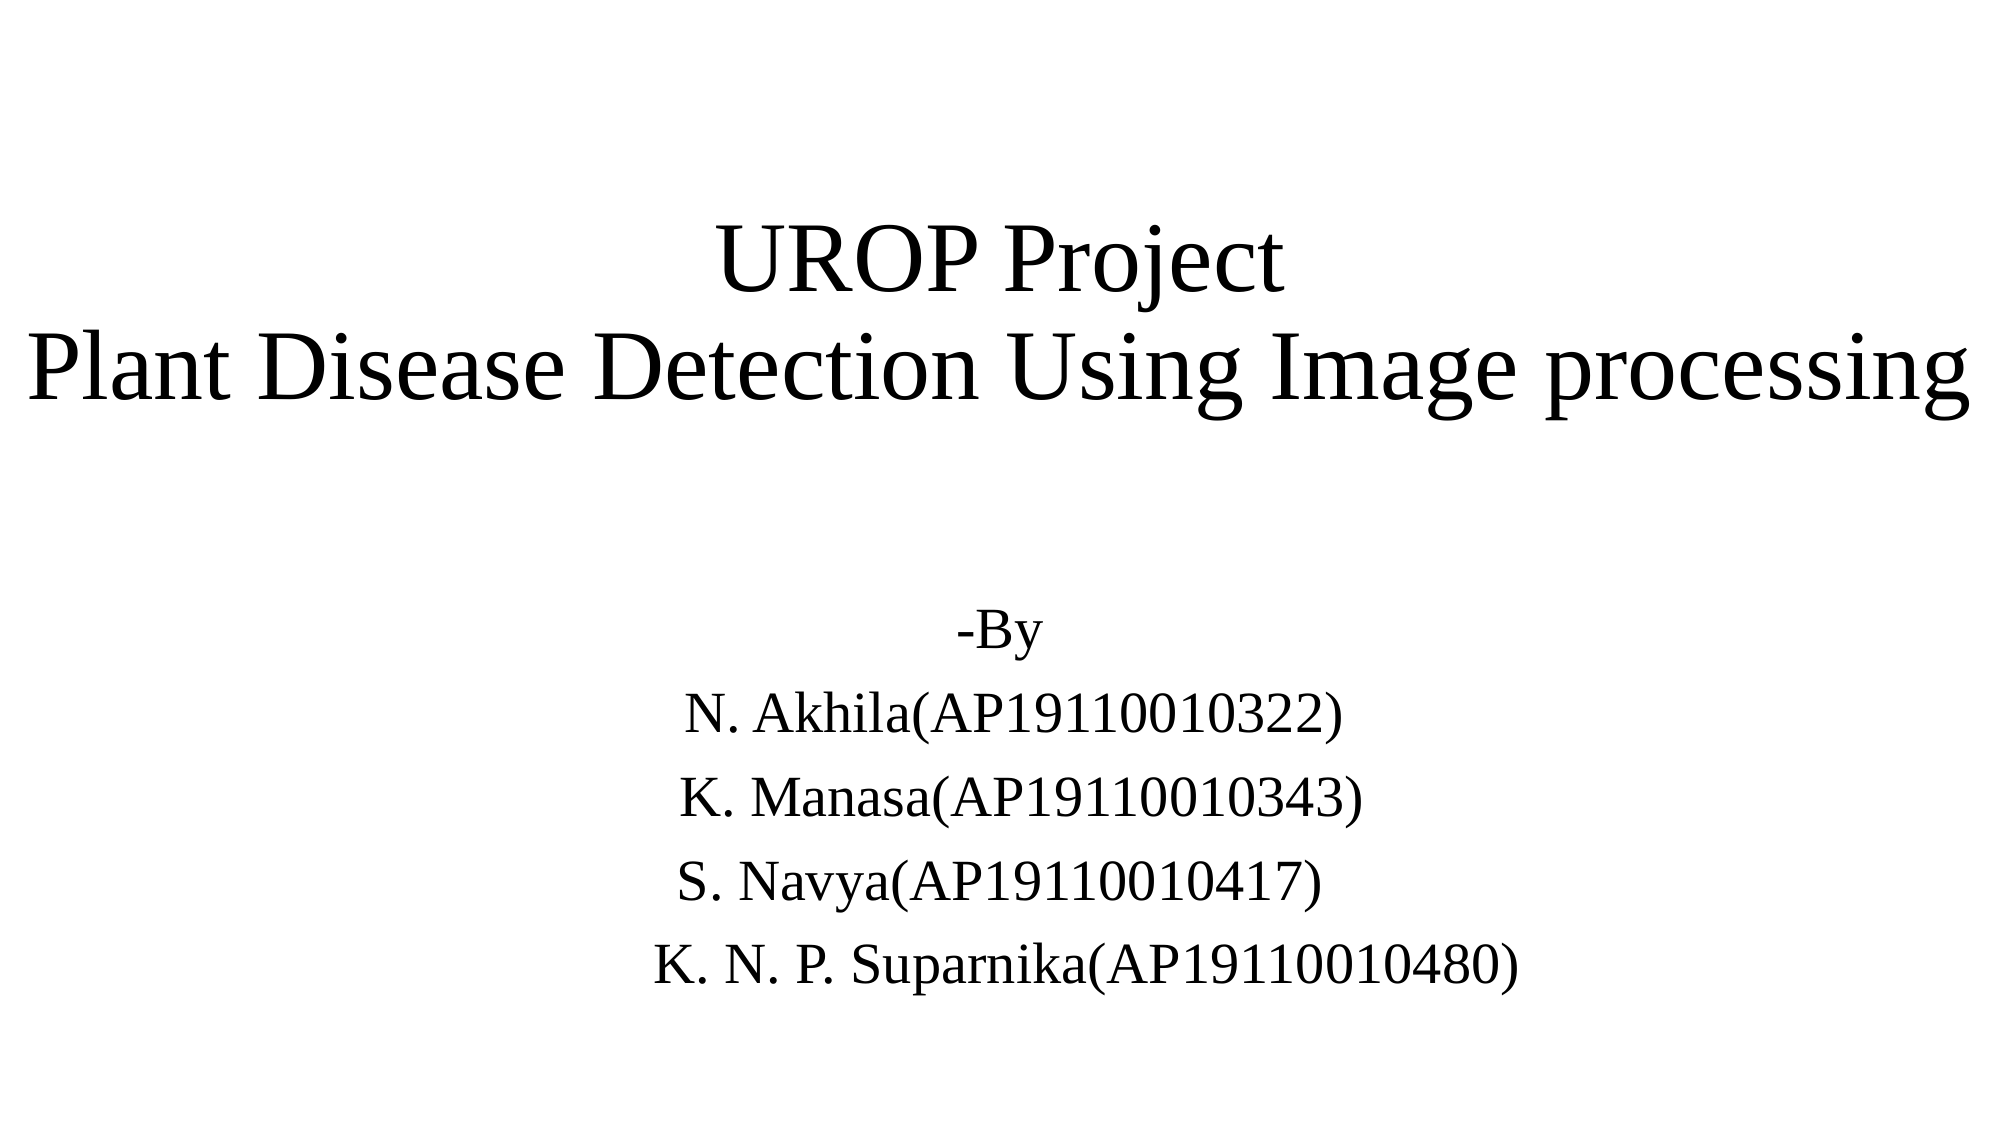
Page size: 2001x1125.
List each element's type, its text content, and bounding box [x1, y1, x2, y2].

title UROP Project Plant Disease Detection Using Image processing [0, 179, 2000, 429]
subtitle -By N. Akhila(AP19110010322) K. Manasa(AP19110010343) S. Navya(AP19110010417) K. N. P. Suparnika(AP19110010480) [249, 590, 1750, 1060]
